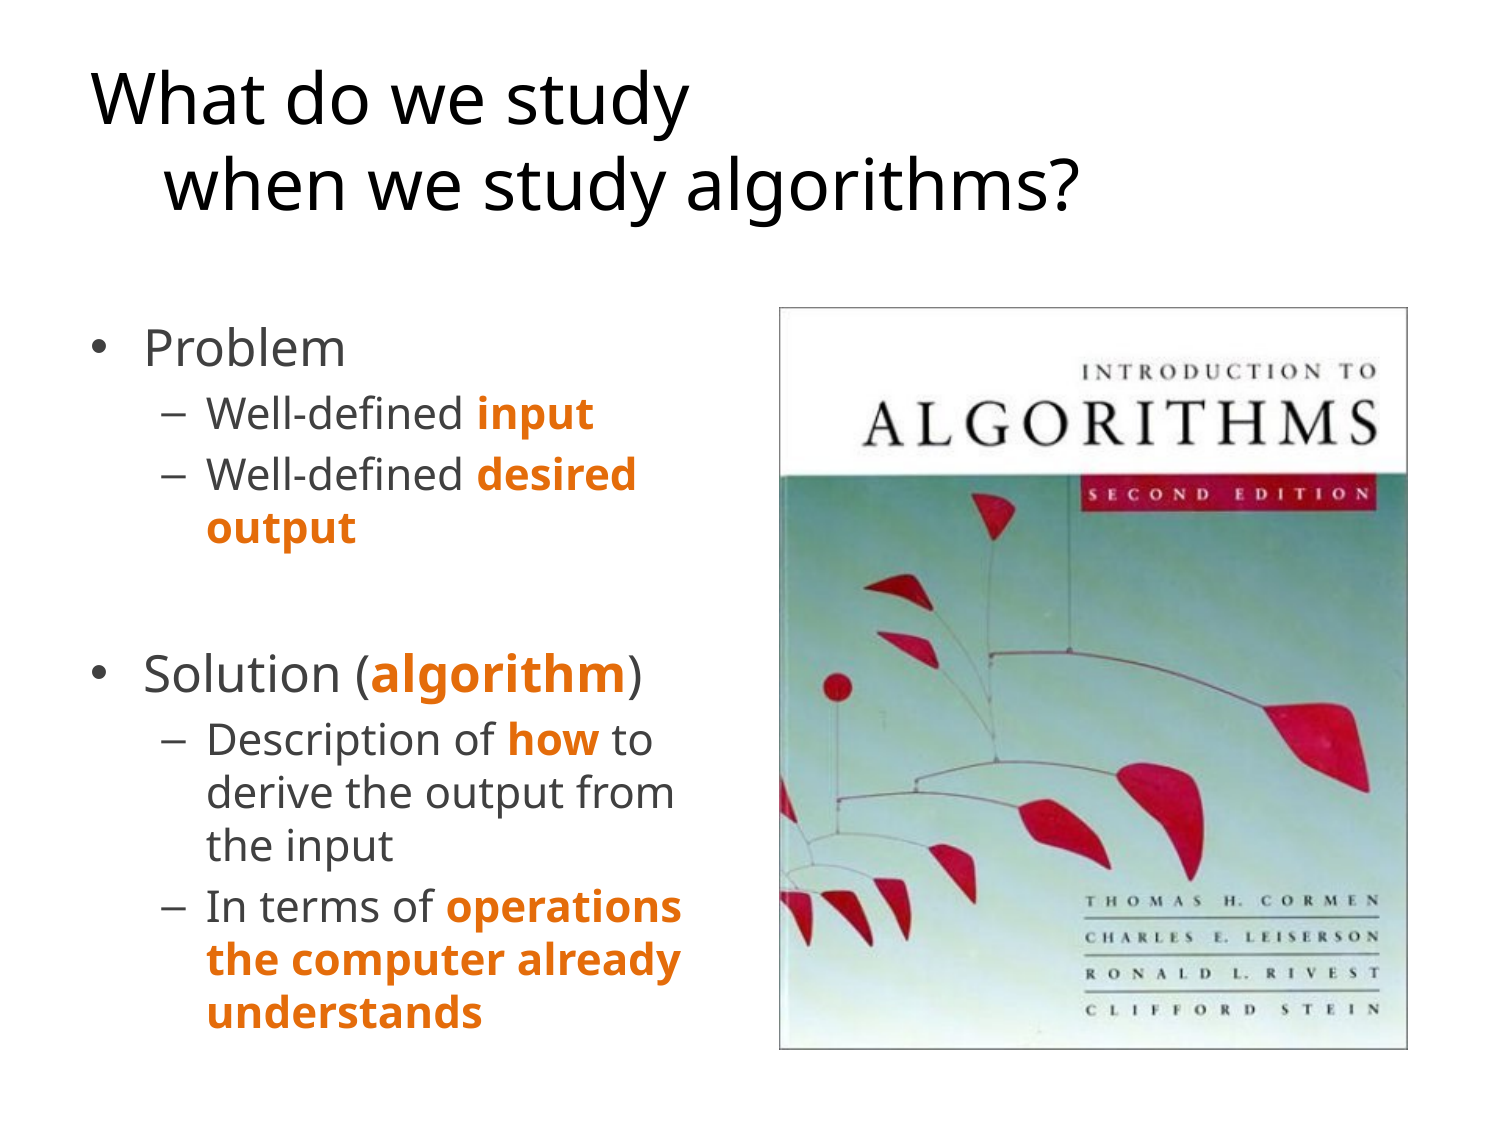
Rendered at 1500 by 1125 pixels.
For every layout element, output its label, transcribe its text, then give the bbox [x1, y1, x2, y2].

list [779, 307, 1408, 1051]
list Problem Well-defined input Well-defined desired output Solution (algorithm) Description of how to derive the output from the input In terms of operations the computer already understands [75, 307, 738, 1050]
title What do we study when we study algorithms? [75, 45, 1425, 233]
